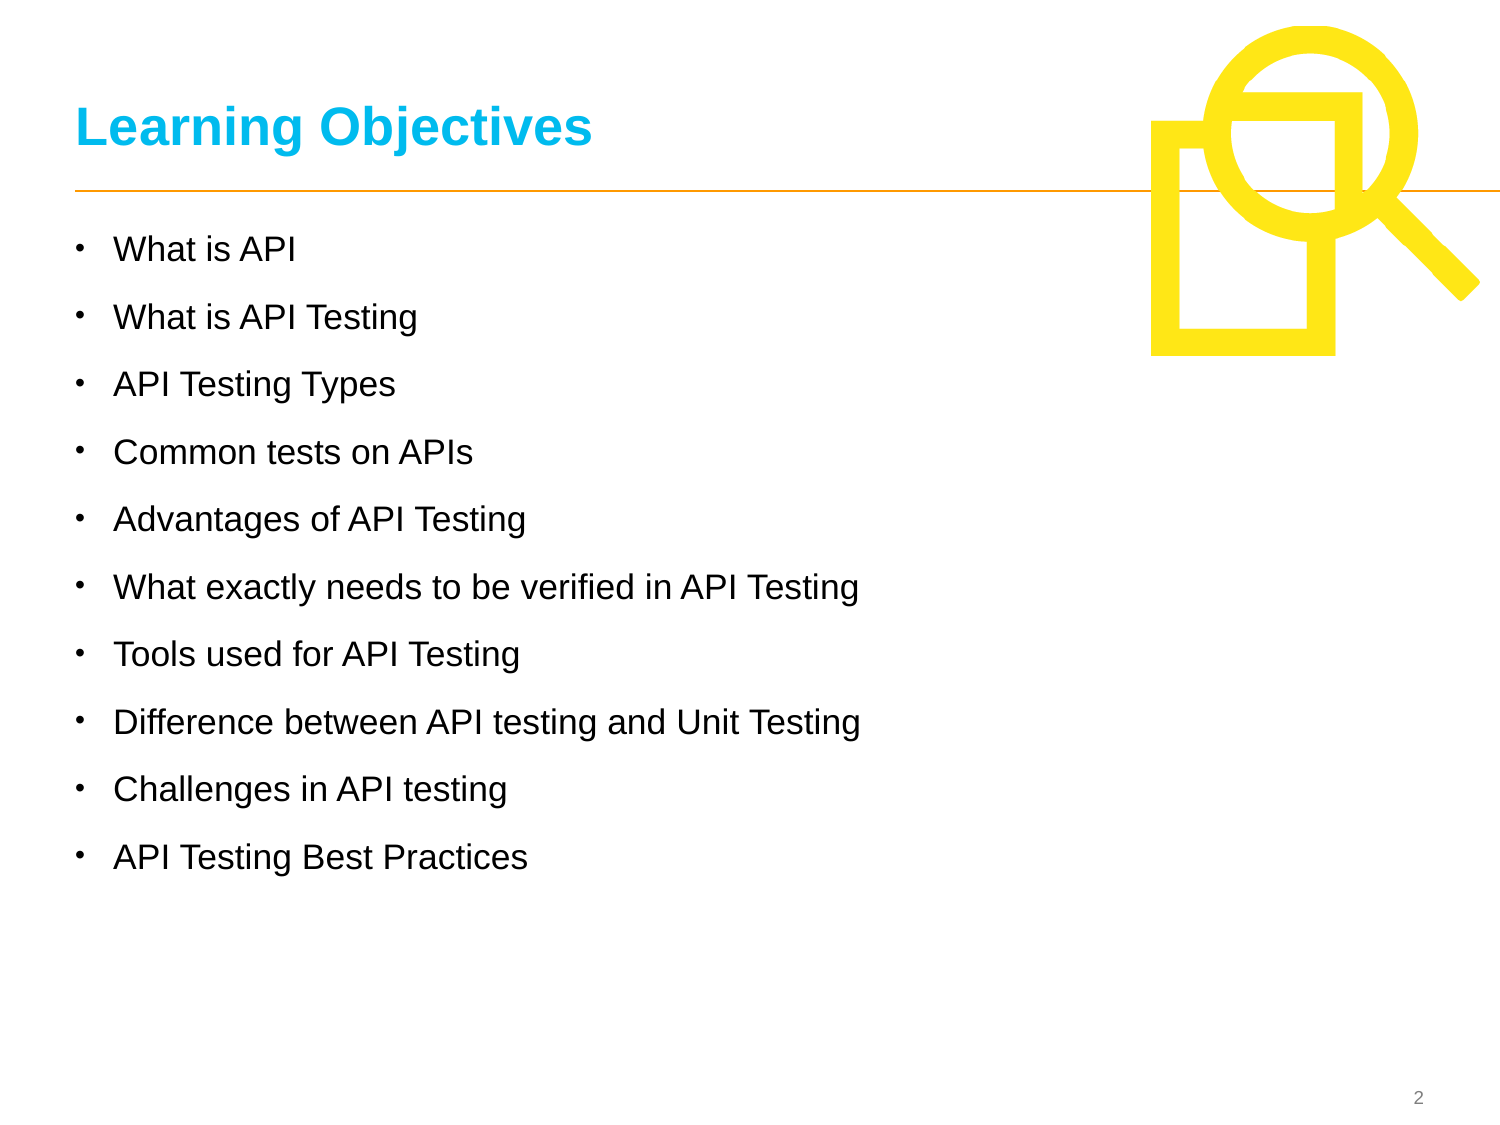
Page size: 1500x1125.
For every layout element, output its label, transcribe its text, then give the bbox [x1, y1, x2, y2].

picture [1151, 26, 1480, 356]
title Learning Objectives [75, 27, 1422, 157]
list What is API What is API Testing API Testing Types Common tests on APIs Advantages of API Testing What exactly needs to be verified in API Testing Tools used for API Testing Difference between API testing and Unit Testing Challenges in API testing API Testing Best Practices [75, 226, 1425, 1018]
